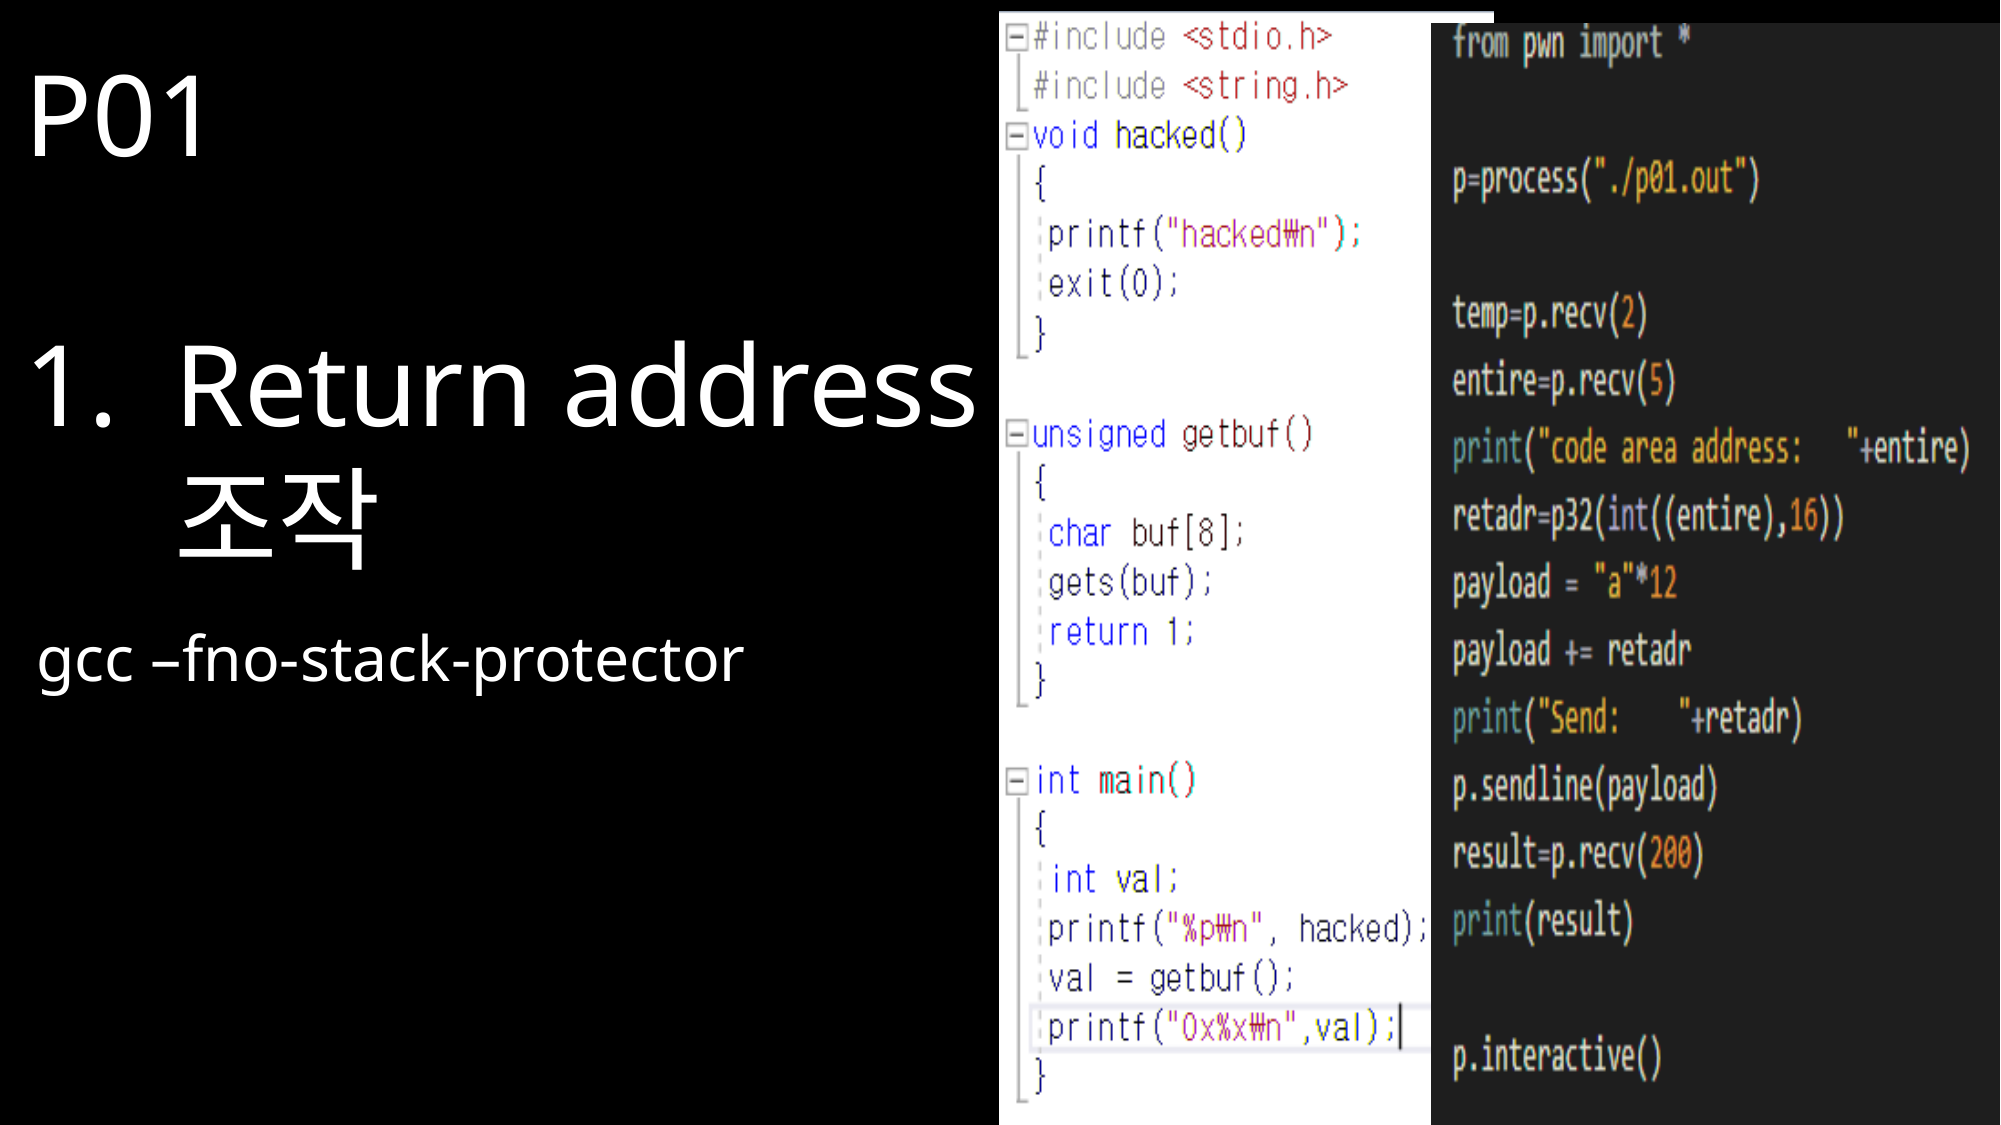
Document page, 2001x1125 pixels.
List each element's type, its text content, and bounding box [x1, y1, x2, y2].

picture [999, 11, 2000, 1125]
text_box gcc –fno-stack-protector [21, 611, 762, 702]
text_box P01 Return address 조작 [9, 35, 996, 726]
